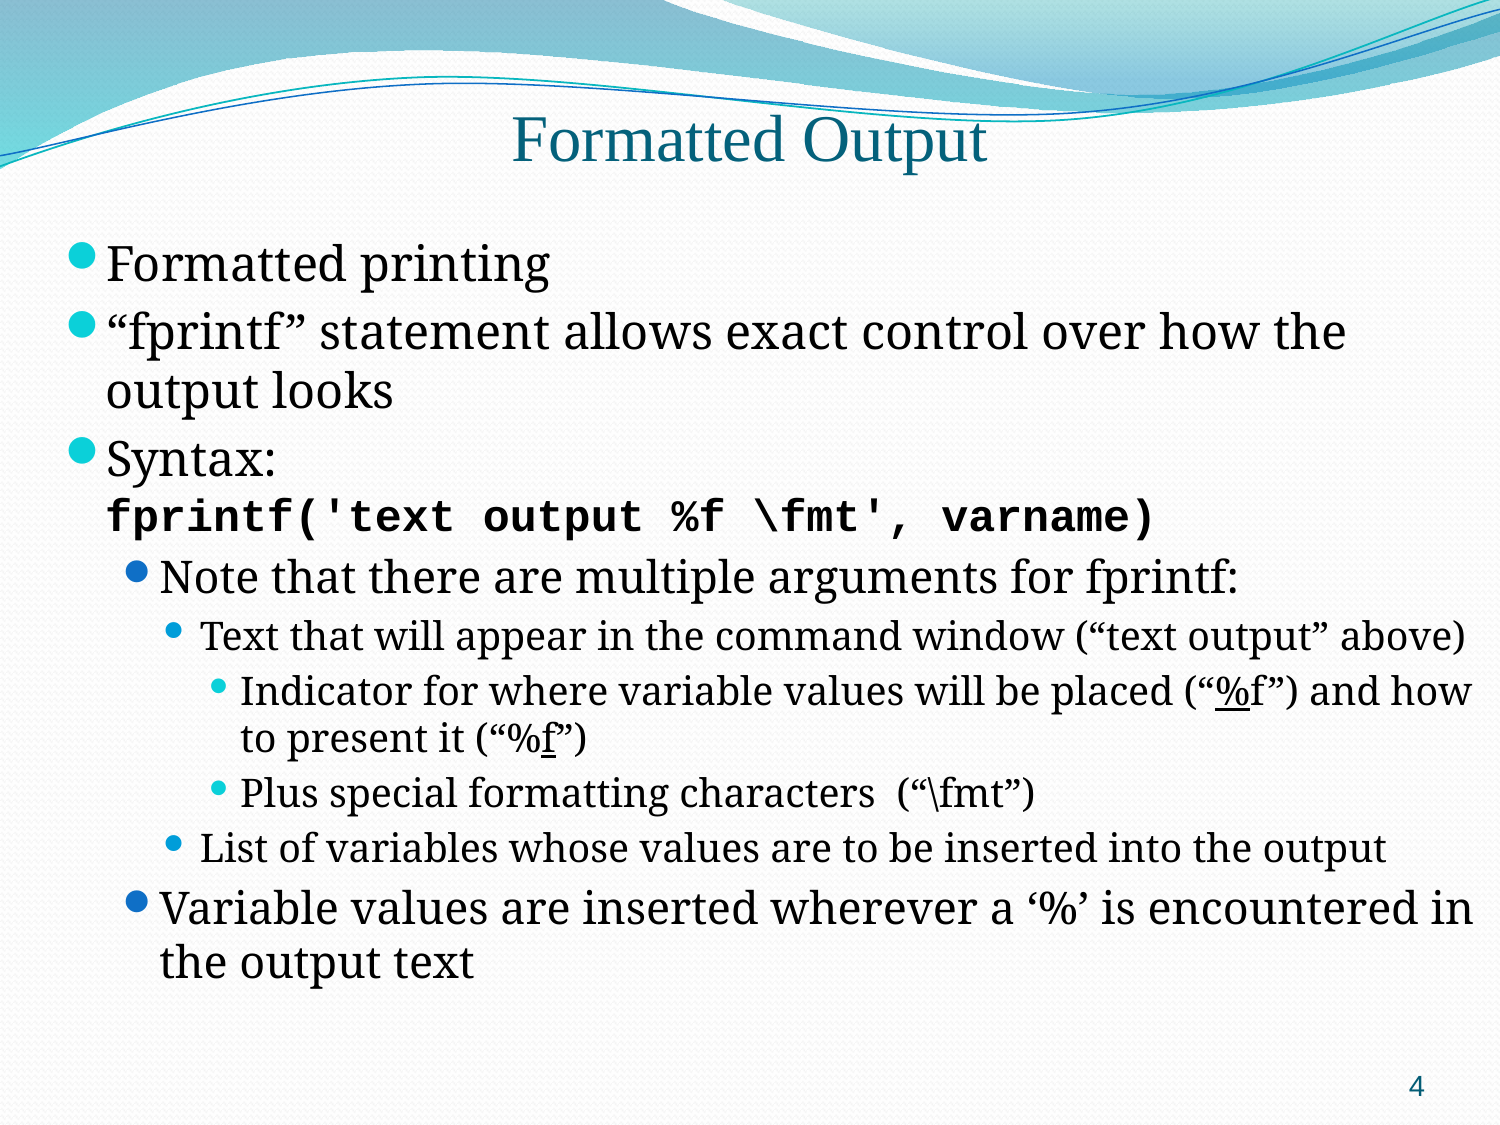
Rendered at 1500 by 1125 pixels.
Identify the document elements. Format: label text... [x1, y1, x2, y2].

list Formatted printing “fprintf” statement allows exact control over how the output looks Syntax: fprintf('text output %f \fmt', varname) Note that there are multiple arguments for fprintf: Text that will appear in the command window (“text output” above) Indicator for where variable values will be placed (“%f”) and how to present it (“%f”) Plus special formatting characters (“\fmt”) List of variables whose values are to be inserted into the output Variable values are inserted wherever a ‘%’ is encountered in the output text [50, 224, 1500, 1038]
slide_number 4 [1299, 1042, 1425, 1103]
title Formatted Output [75, 75, 1425, 175]
